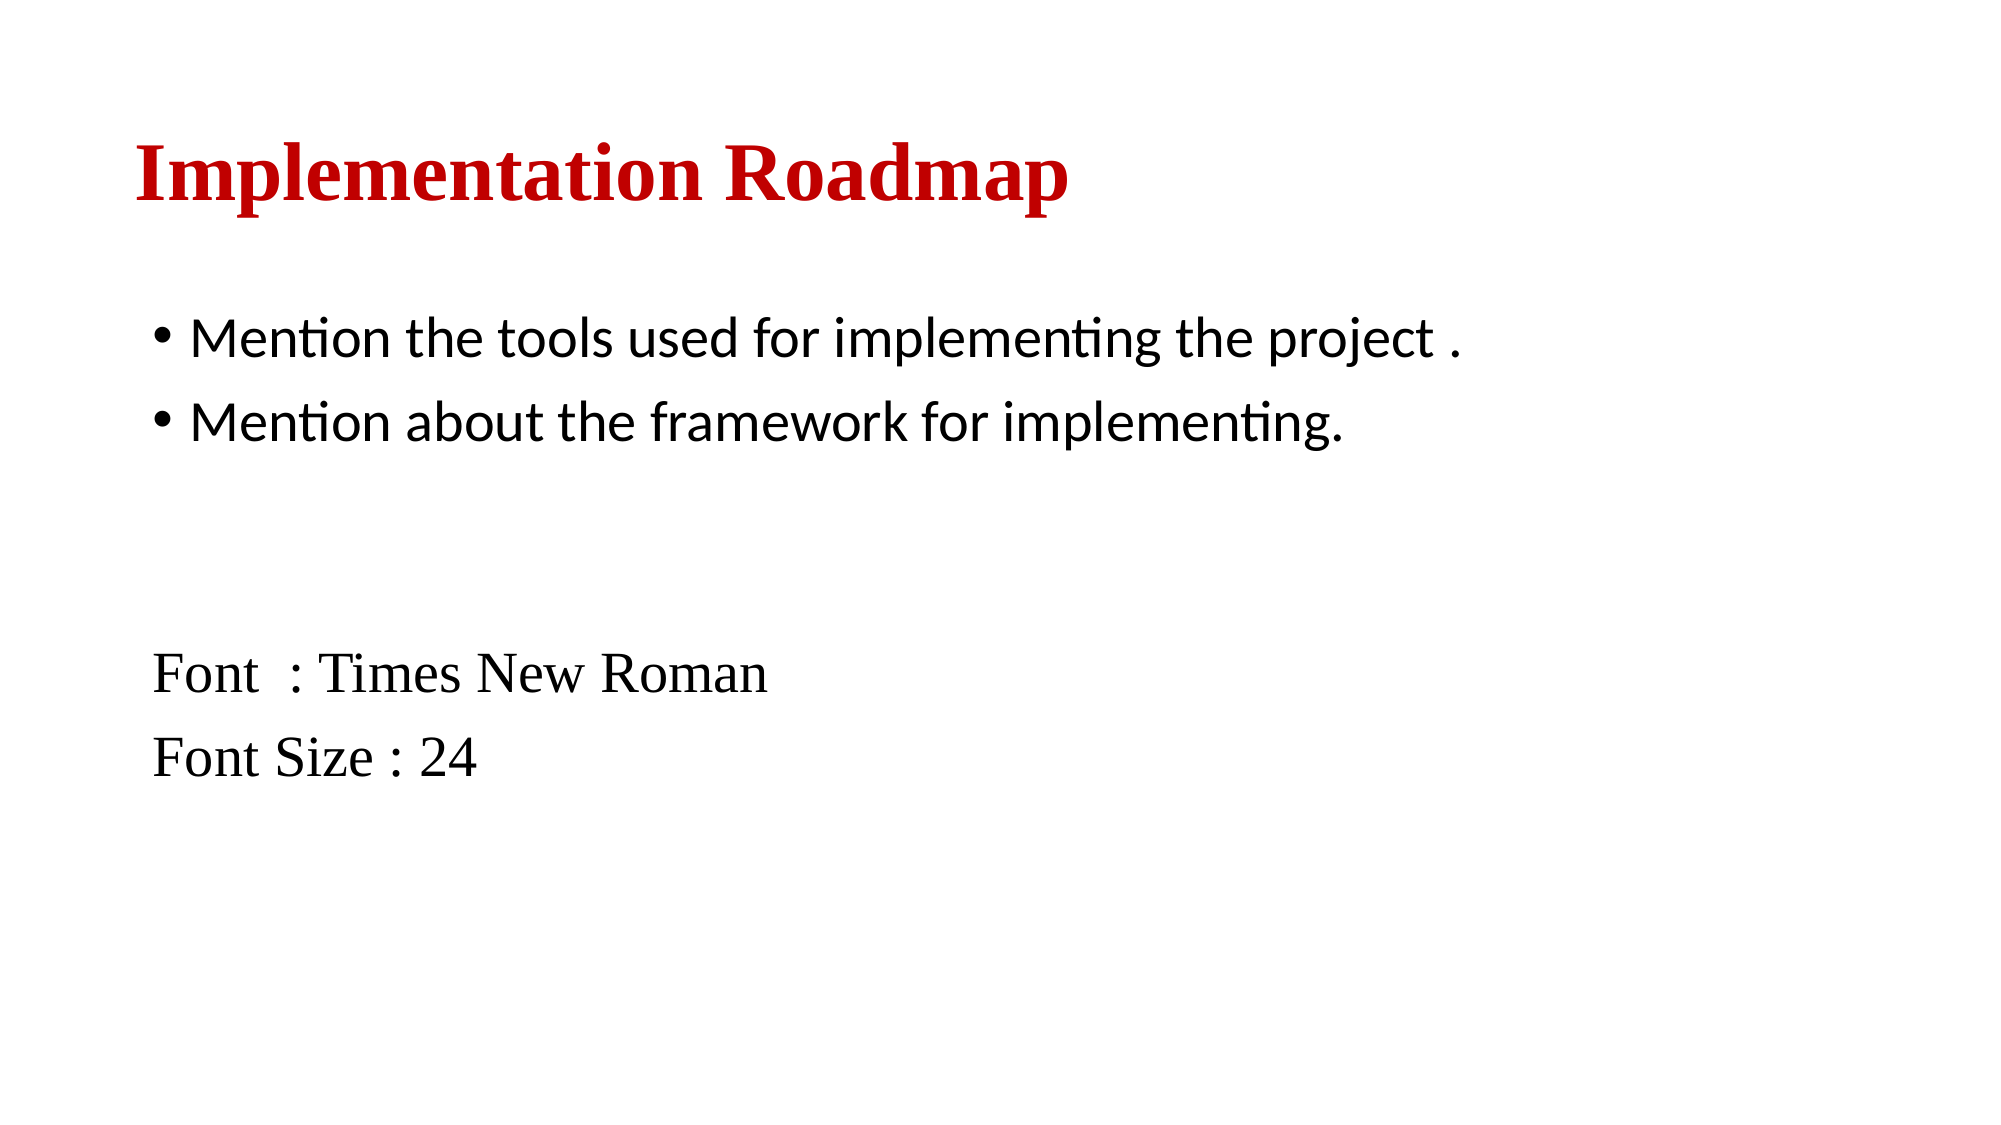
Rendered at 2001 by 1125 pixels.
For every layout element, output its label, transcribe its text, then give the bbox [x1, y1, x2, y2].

list Mention the tools used for implementing the project . Mention about the framework for implementing. Font : Times New Roman Font Size : 24 [137, 299, 1863, 1014]
title Implementation Roadmap [31, 33, 1757, 252]
